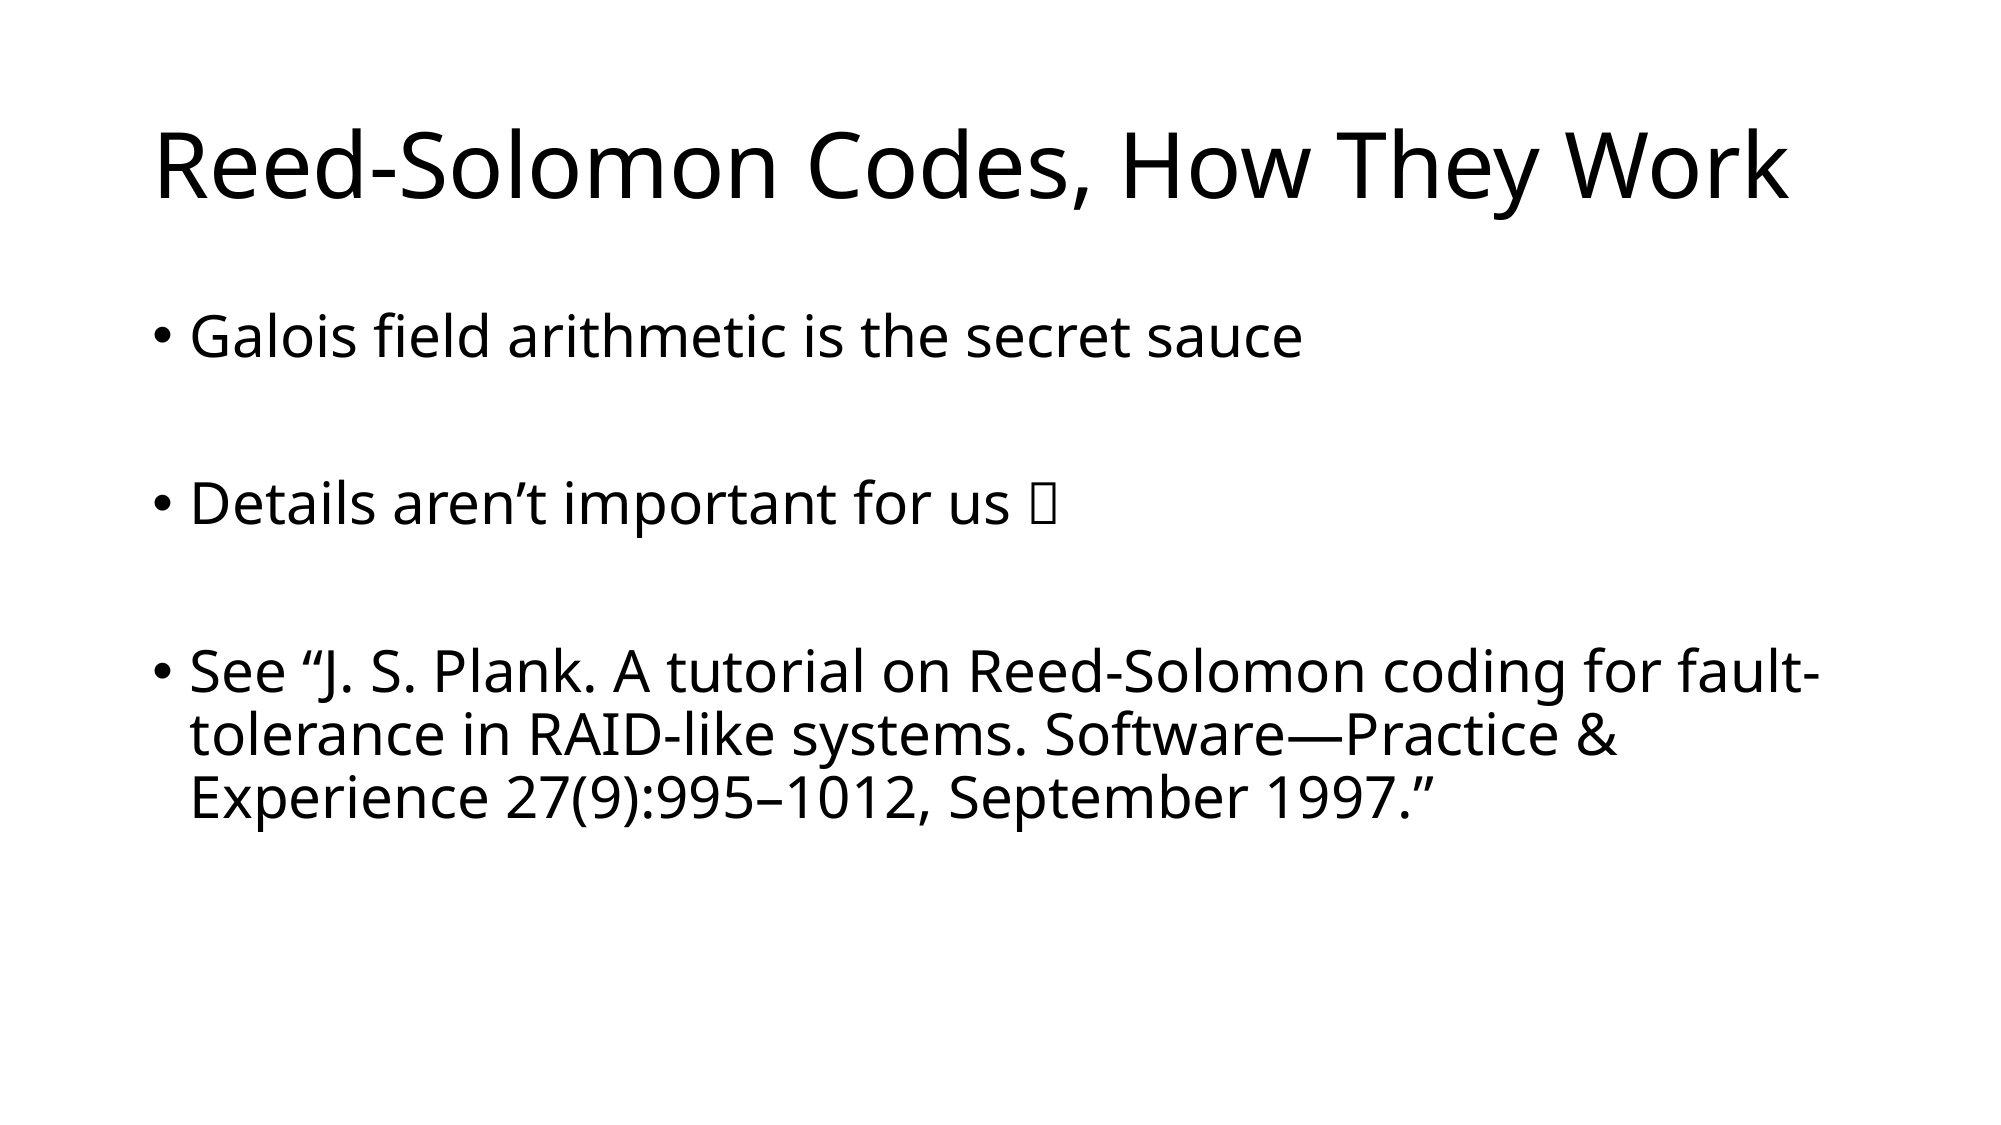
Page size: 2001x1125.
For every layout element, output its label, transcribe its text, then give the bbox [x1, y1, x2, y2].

list Galois field arithmetic is the secret sauce Details aren’t important for us  See “J. S. Plank. A tutorial on Reed-Solomon coding for fault-tolerance in RAID-like systems. Software—Practice & Experience 27(9):995–1012, September 1997.” [137, 299, 1863, 1014]
title Reed-Solomon Codes, How They Work [137, 59, 1863, 278]
